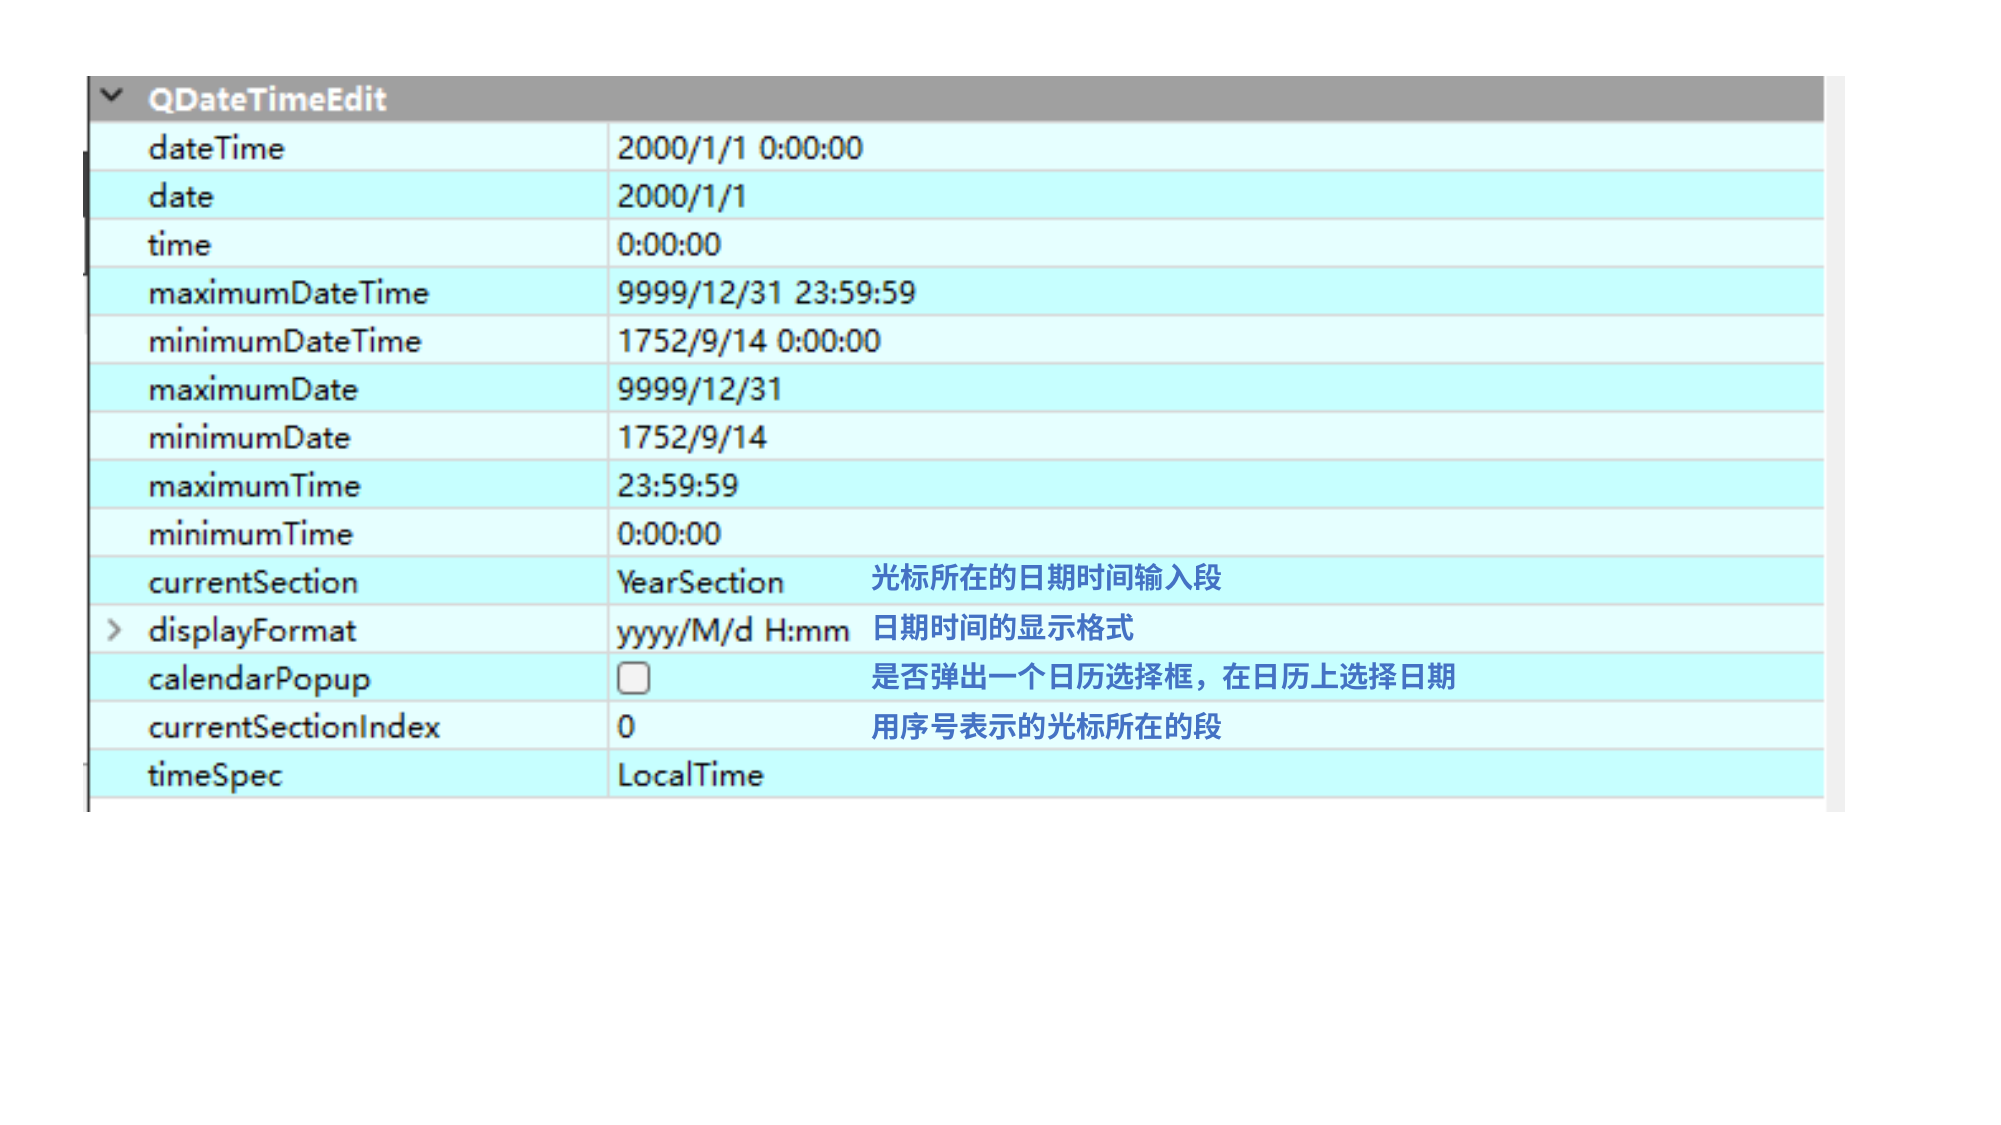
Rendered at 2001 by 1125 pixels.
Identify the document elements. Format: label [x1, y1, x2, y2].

picture [83, 76, 1845, 812]
